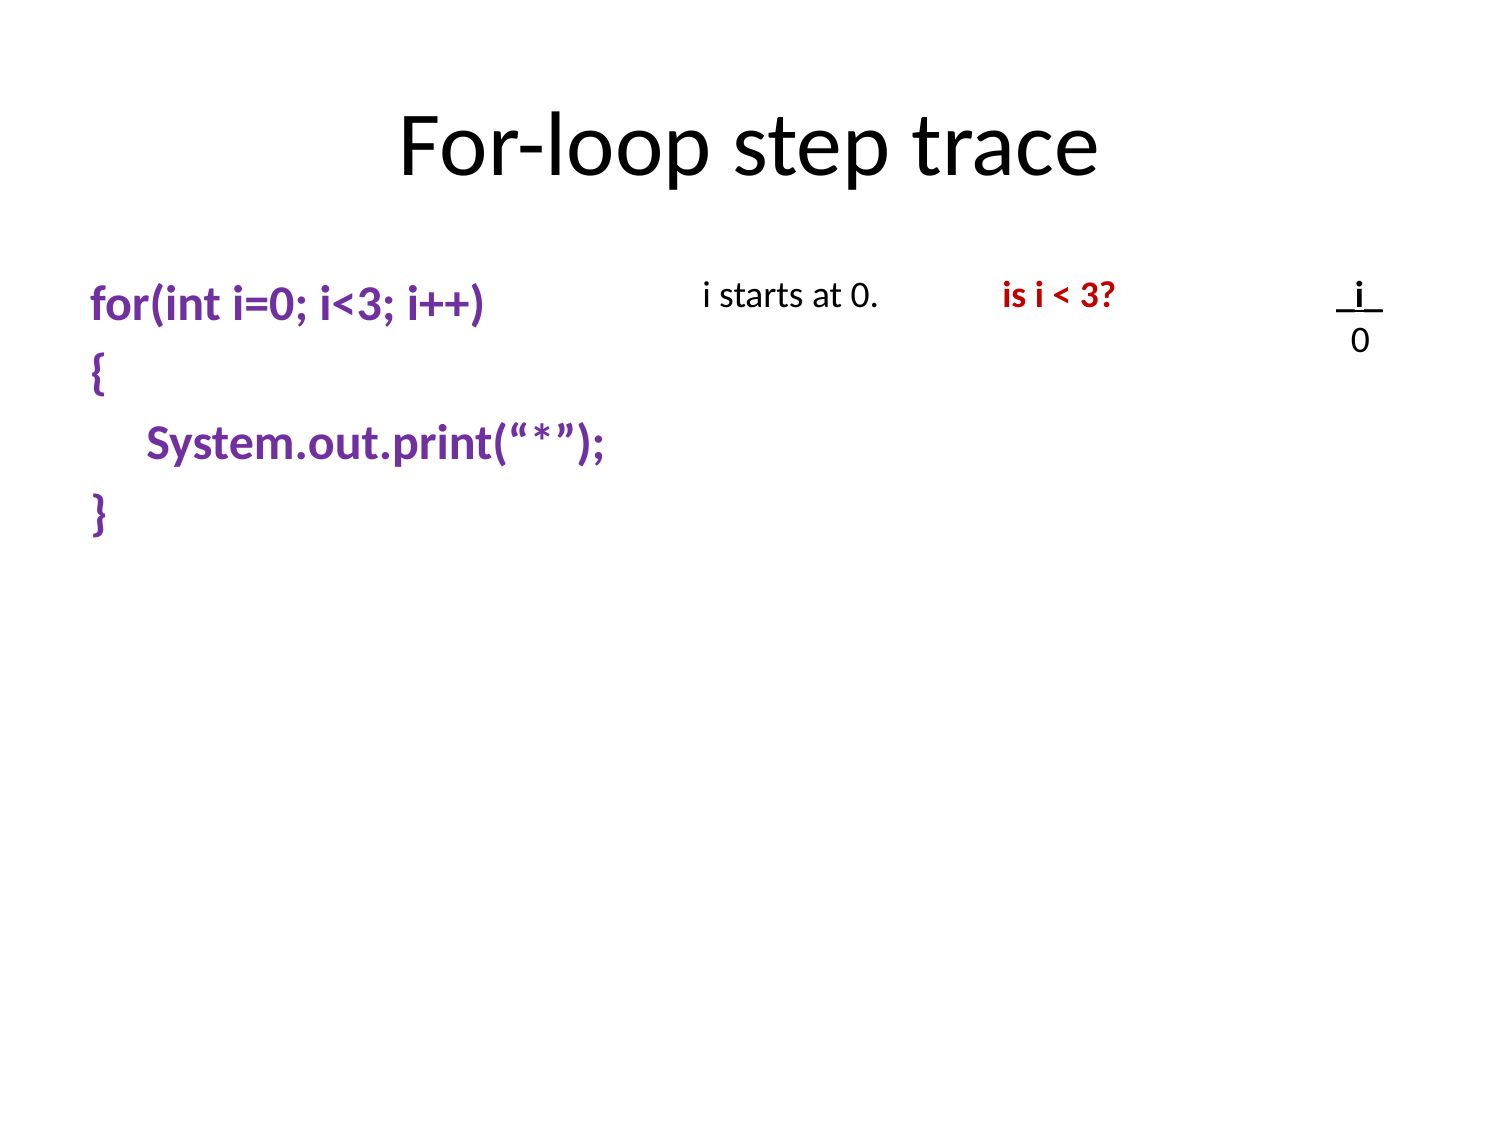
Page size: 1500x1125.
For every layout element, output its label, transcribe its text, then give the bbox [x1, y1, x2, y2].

text_box i starts at 0. is i < 3? _i_ 0 [687, 262, 1400, 368]
list for(int i=0; i<3; i++) { System.out.print(“*”); } [75, 262, 663, 663]
title For-loop step trace [75, 45, 1425, 233]
